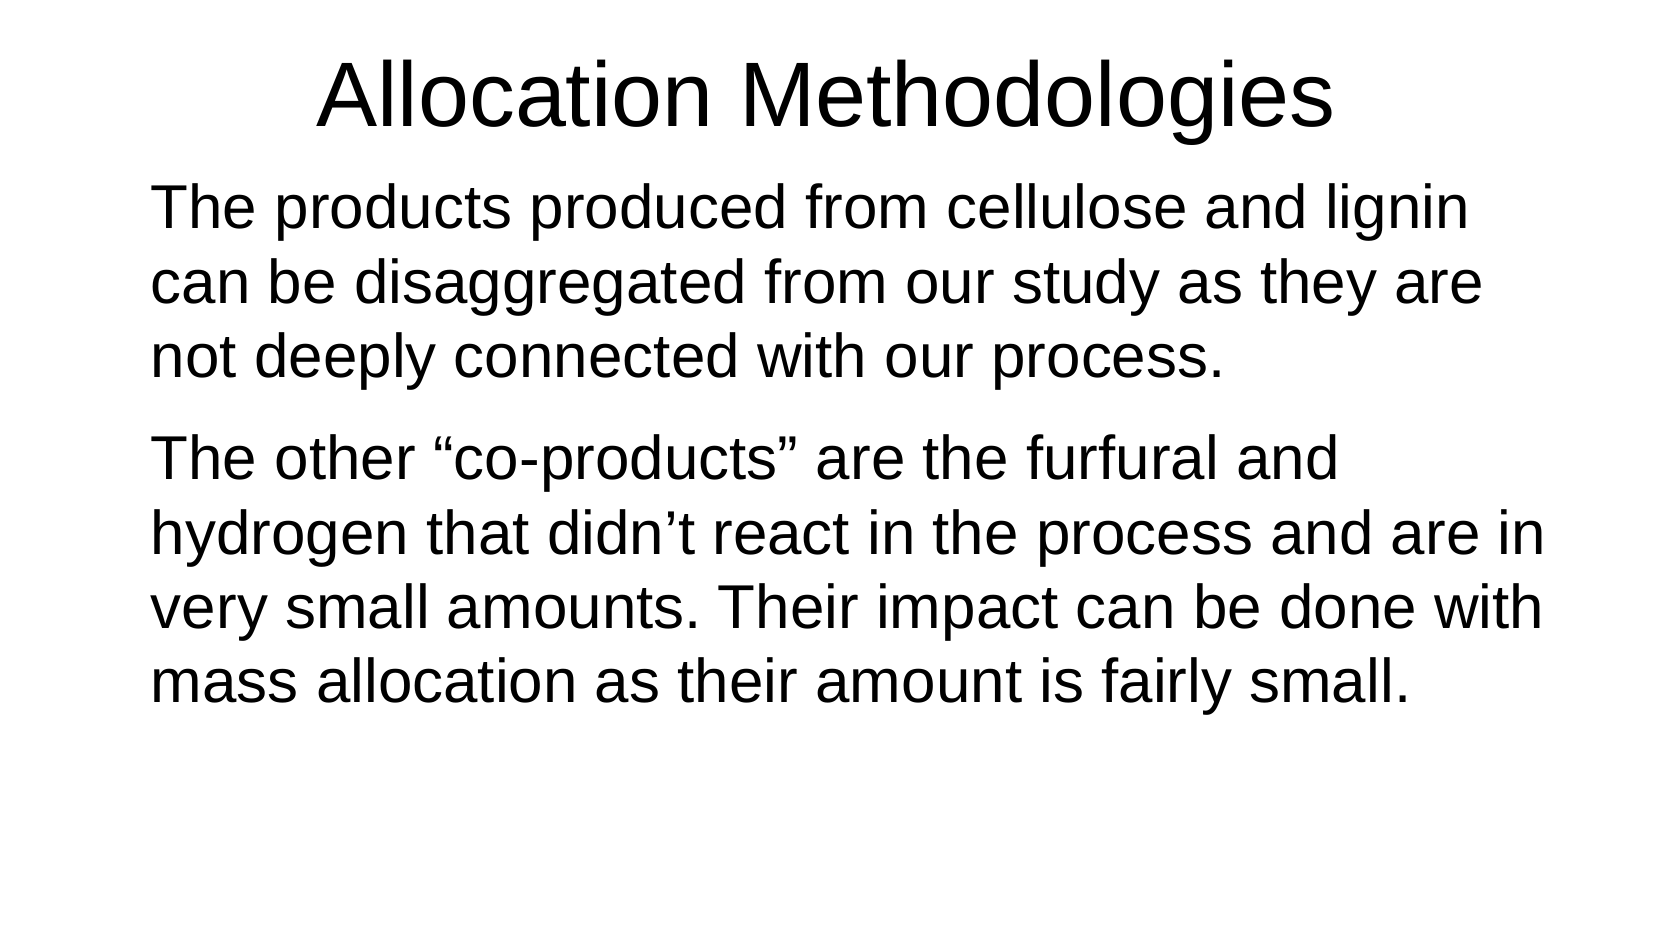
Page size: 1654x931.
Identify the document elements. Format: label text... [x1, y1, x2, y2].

title Allocation Methodologies [82, 11, 1571, 167]
list The products produced from cellulose and lignin can be disaggregated from our study as they are not deeply connected with our process. The other “co-products” are the furfural and hydrogen that didn’t react in the process and are in very small amounts. Their impact can be done with mass allocation as their amount is fairly small. [82, 167, 1571, 821]
